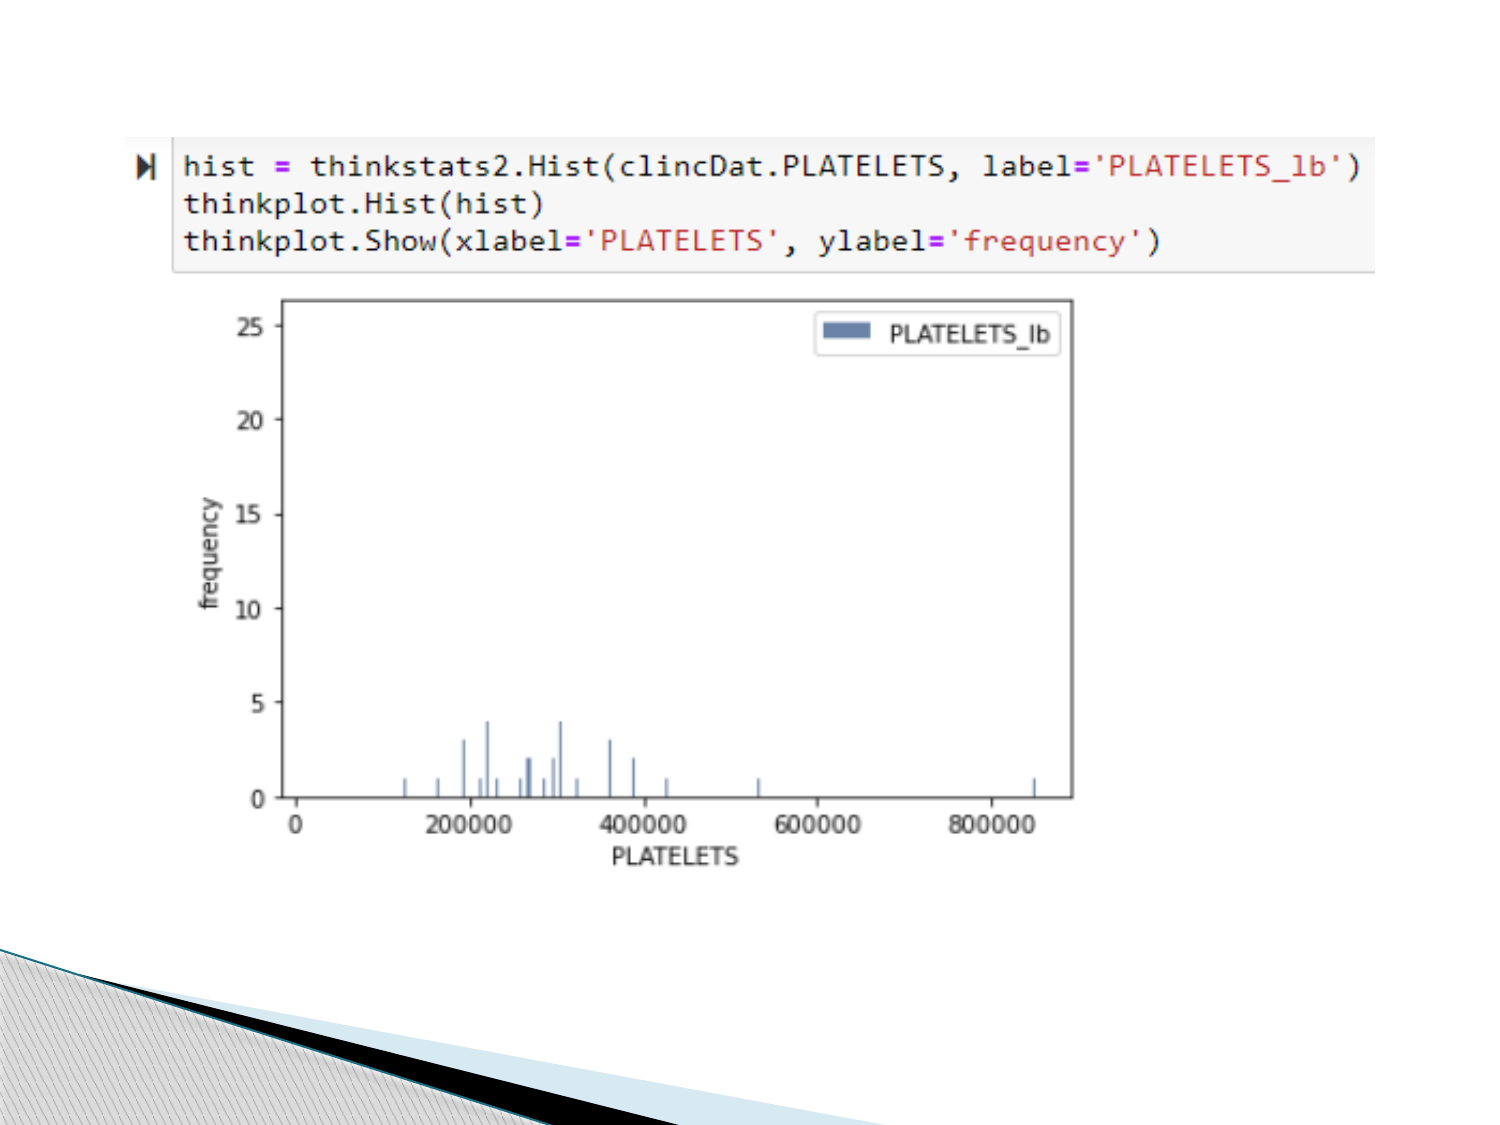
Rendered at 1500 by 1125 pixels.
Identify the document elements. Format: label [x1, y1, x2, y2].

picture [124, 137, 1376, 888]
